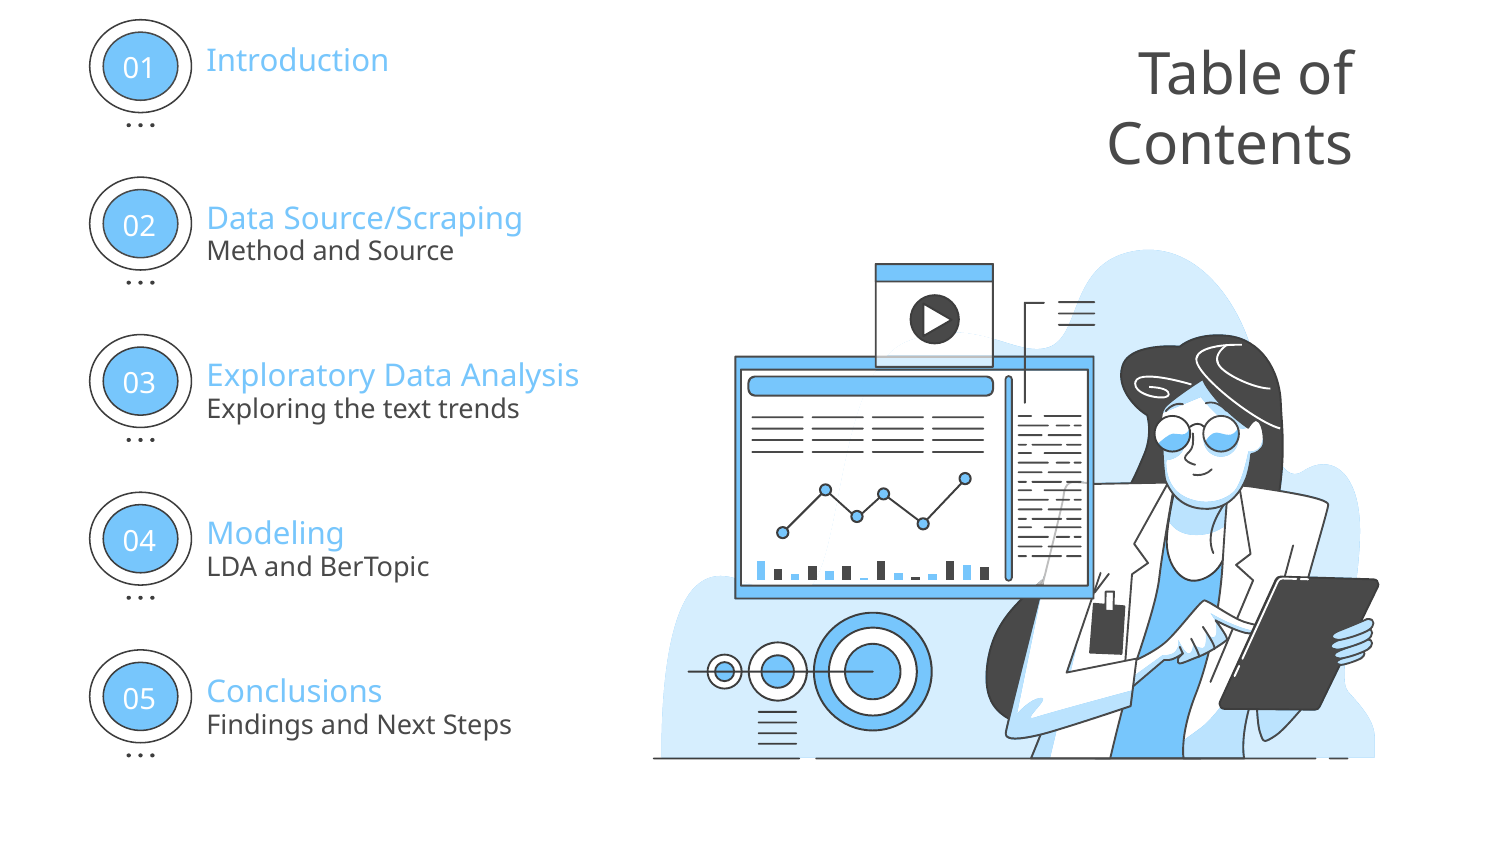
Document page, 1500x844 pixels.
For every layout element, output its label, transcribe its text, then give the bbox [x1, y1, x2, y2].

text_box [89, 491, 192, 600]
subtitle Exploratory Data Analysis [194, 335, 611, 376]
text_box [89, 649, 192, 758]
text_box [652, 249, 1380, 760]
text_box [89, 176, 192, 285]
subtitle Introduction [192, 19, 611, 76]
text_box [89, 334, 192, 443]
title Table of Contents [939, 58, 1369, 153]
subtitle Method and Source [191, 234, 611, 303]
subtitle Data Source/Scraping [194, 177, 611, 234]
subtitle Findings and Next Steps [191, 692, 611, 777]
subtitle LDA and BerTopic [191, 534, 611, 619]
subtitle Modeling [194, 492, 611, 534]
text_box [89, 19, 192, 128]
subtitle Exploring the text trends [191, 376, 611, 461]
subtitle Conclusions [194, 650, 611, 692]
